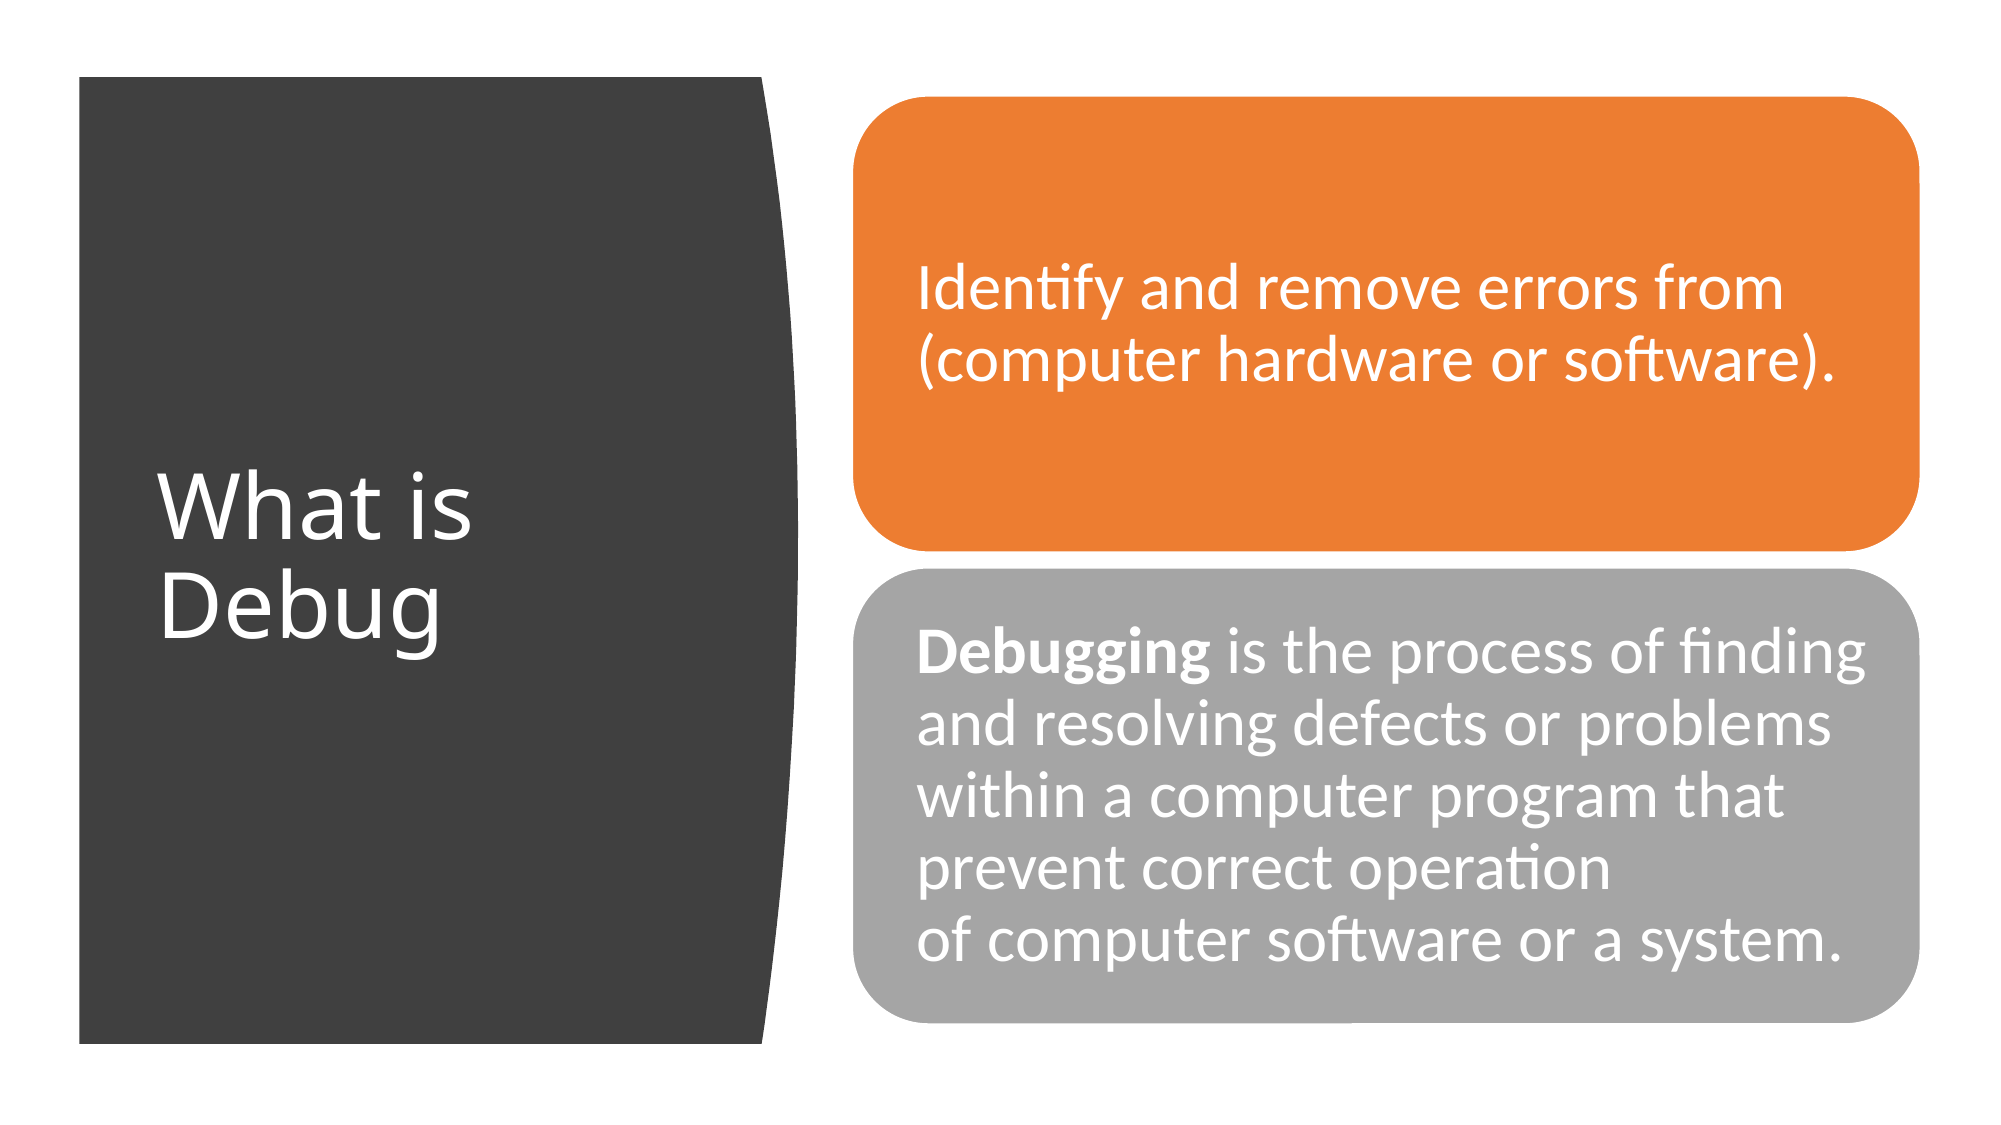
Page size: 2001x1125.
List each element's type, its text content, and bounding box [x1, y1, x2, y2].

text_box [78, 76, 800, 1045]
title What is Debug [141, 166, 702, 953]
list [852, 77, 1921, 1043]
